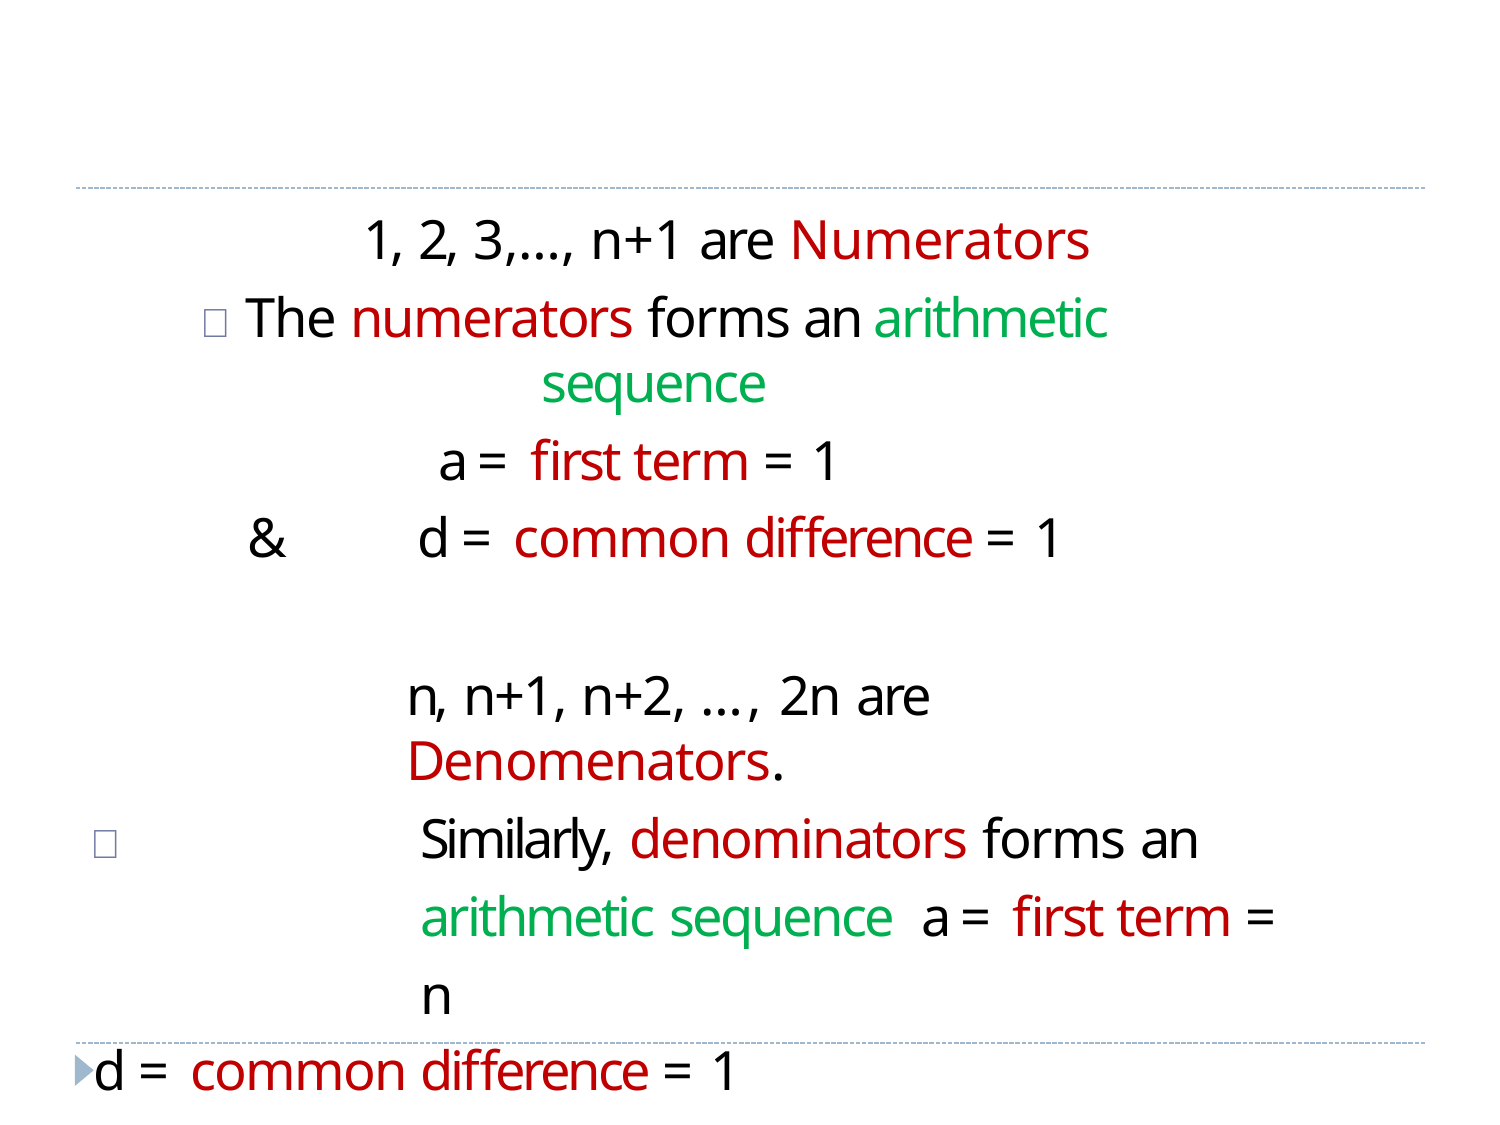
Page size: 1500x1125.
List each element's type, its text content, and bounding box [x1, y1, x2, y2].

text_box 1, 2, 3,…, n+1 are Numerators  The numerators forms an arithmetic sequence a = first term = 1 & d = common difference = 1 n, n+1, n+2, …, 2n are Denomenators.  Similarly, denominators forms an arithmetic sequence a = first term = n d = common difference = 1 [87, 190, 1310, 1102]
